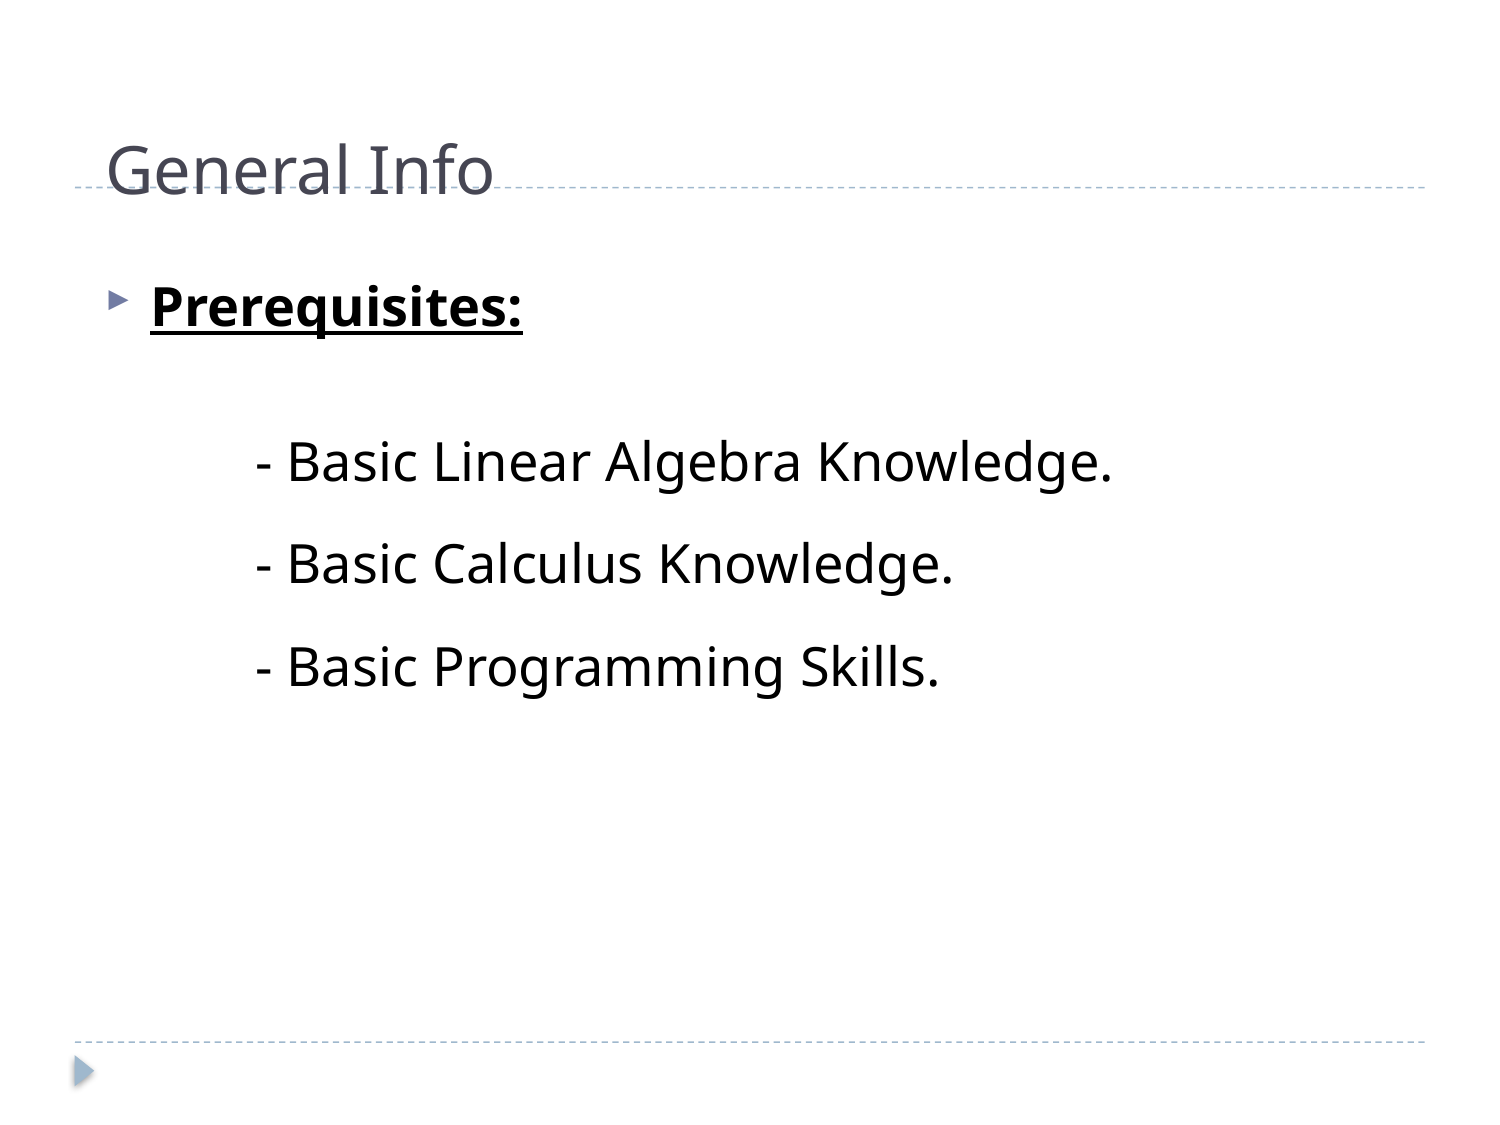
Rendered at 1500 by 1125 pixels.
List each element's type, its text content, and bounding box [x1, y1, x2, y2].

title General Info [90, 0, 1410, 216]
list Prerequisites: - Basic Linear Algebra Knowledge. - Basic Calculus Knowledge. - Basic Programming Skills. [90, 264, 1410, 978]
